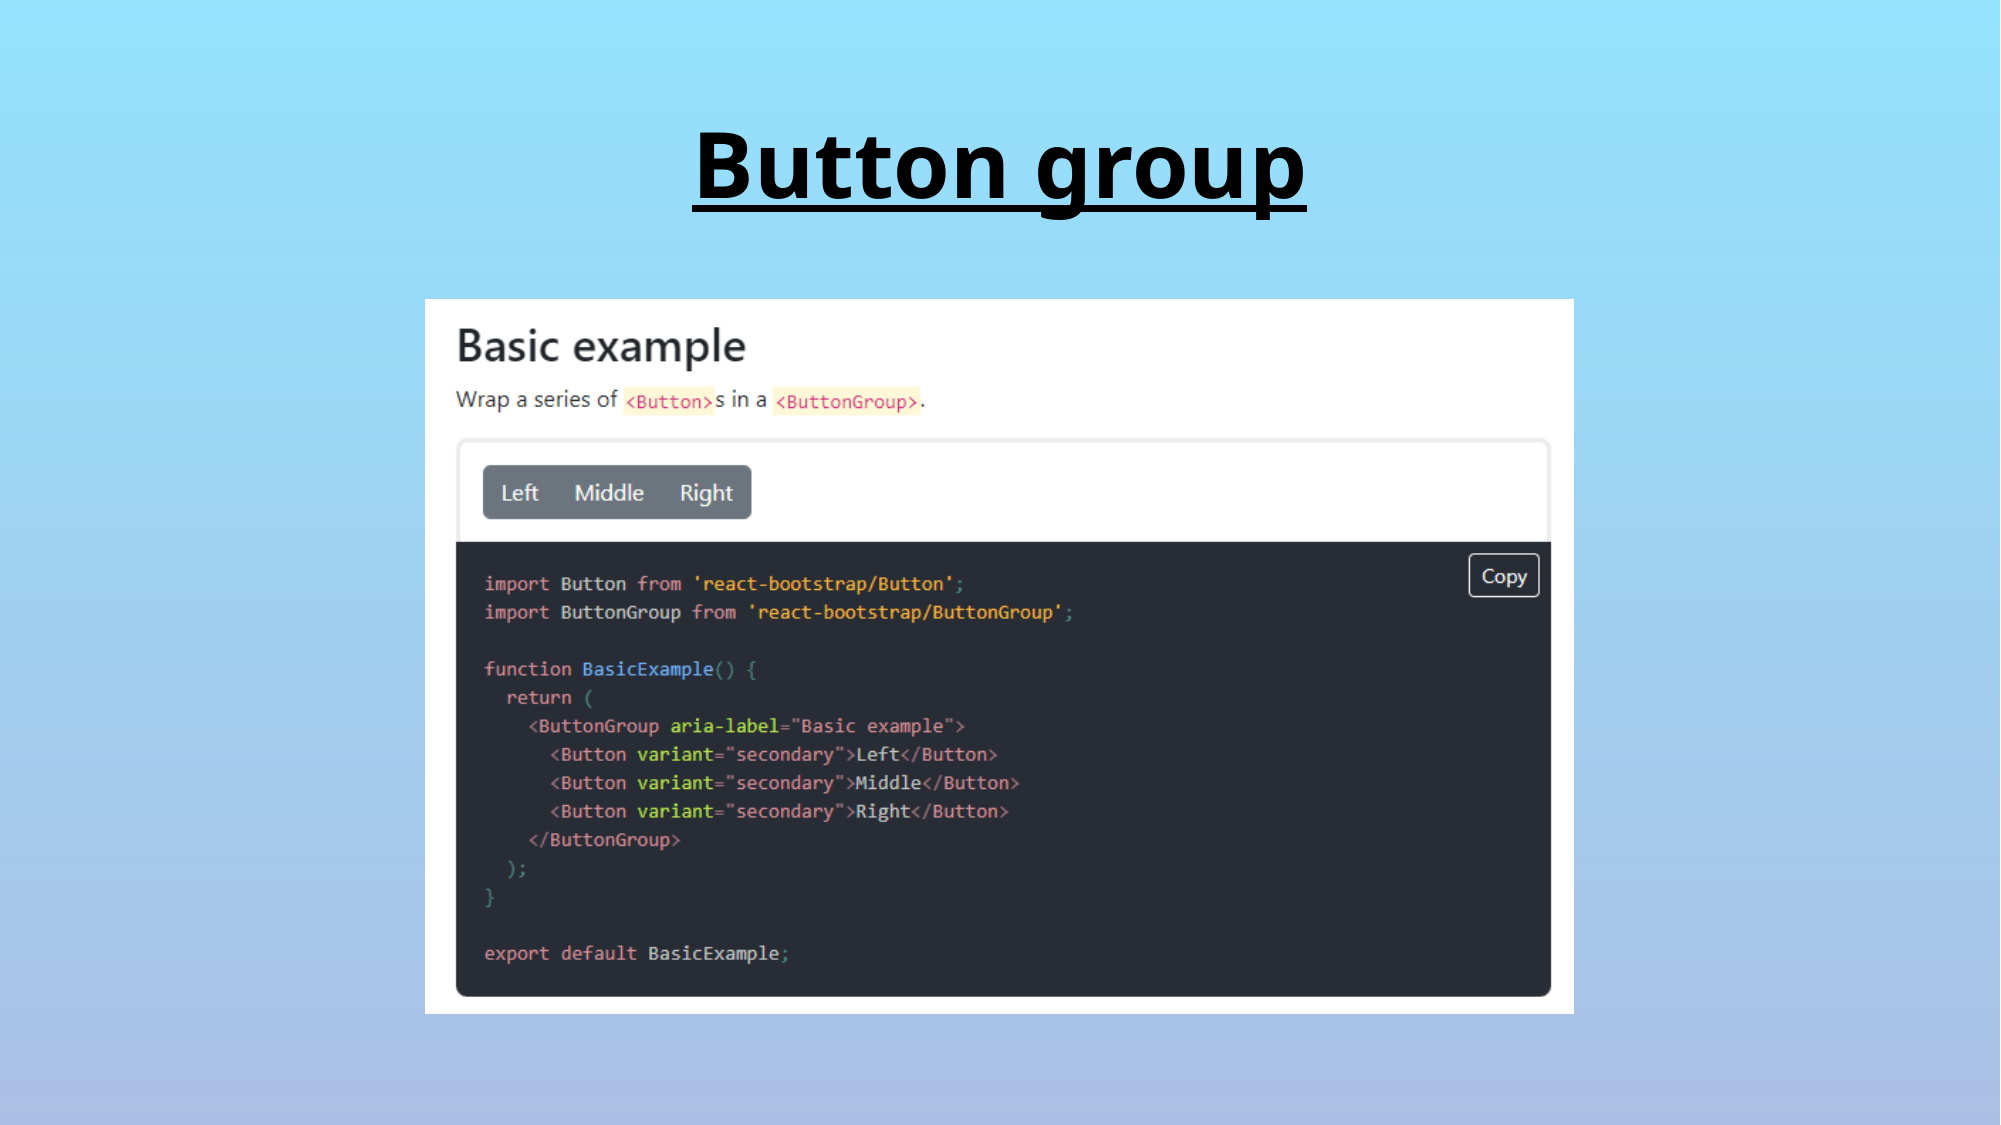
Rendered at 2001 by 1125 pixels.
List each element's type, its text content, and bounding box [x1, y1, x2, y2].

title Button group [137, 59, 1863, 278]
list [425, 299, 1574, 1014]
